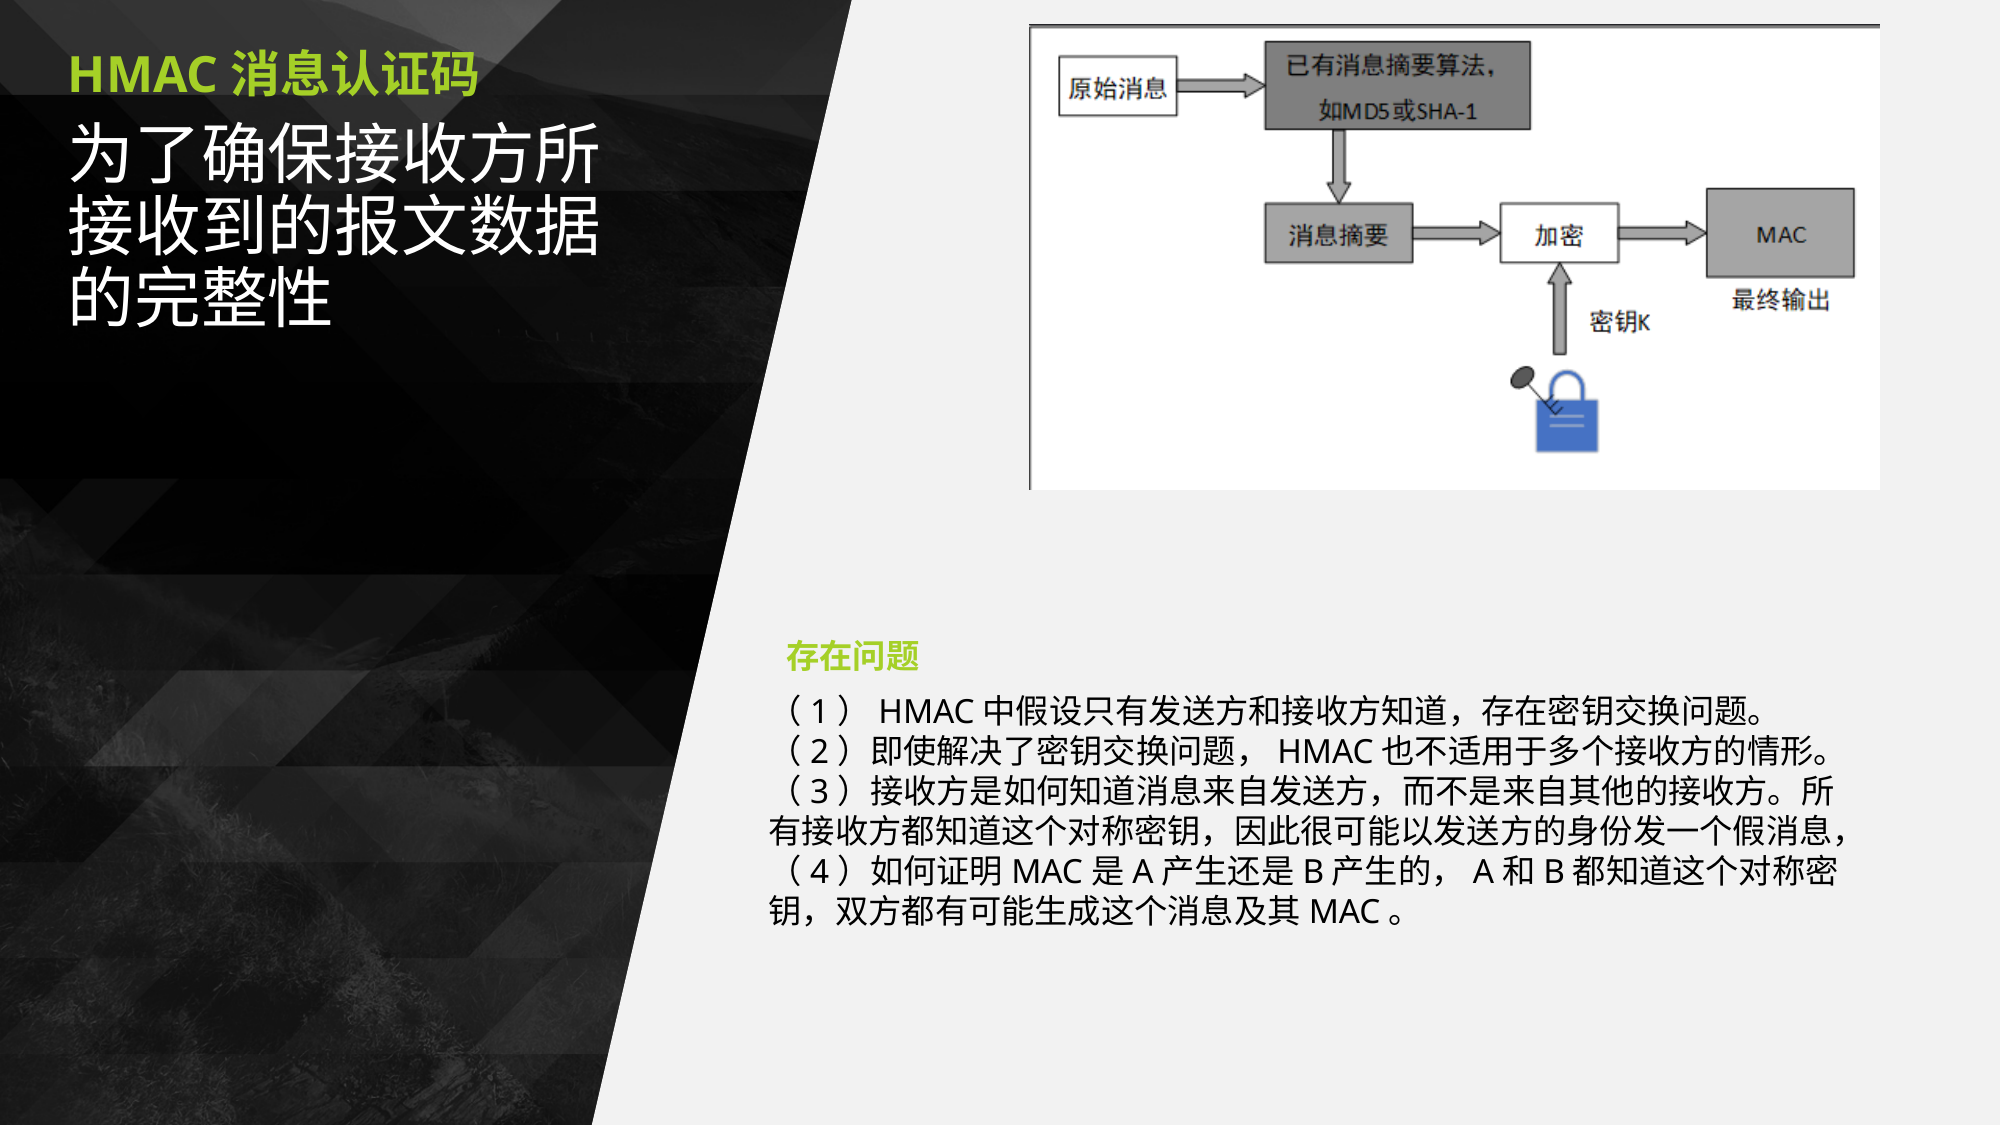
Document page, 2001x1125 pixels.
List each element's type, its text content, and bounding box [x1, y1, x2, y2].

text_box （1）HMAC中假设只有发送方和接收方知道，存在密钥交换问题。 （2）即使解决了密钥交换问题，HMAC也不适用于多个接收方的情形。（3）接收方是如何知道消息来自发送方，而不是来自其他的接收方。所有接收方都知道这个对称密钥，因此很可能以发送方的身份发一个假消息，（4）如何证明MAC是A产生还是B产生的，A和B都知道这个对称密钥，双方都有可能生成这个消息及其MAC。 [754, 683, 1869, 938]
picture [1029, 24, 1880, 490]
text_box 存在问题 [771, 627, 935, 683]
picture [0, 0, 851, 1125]
list 为了确保接收方所接收到的报文数据的完整性 [52, 113, 629, 198]
list HMAC消息认证码 [52, 41, 630, 112]
